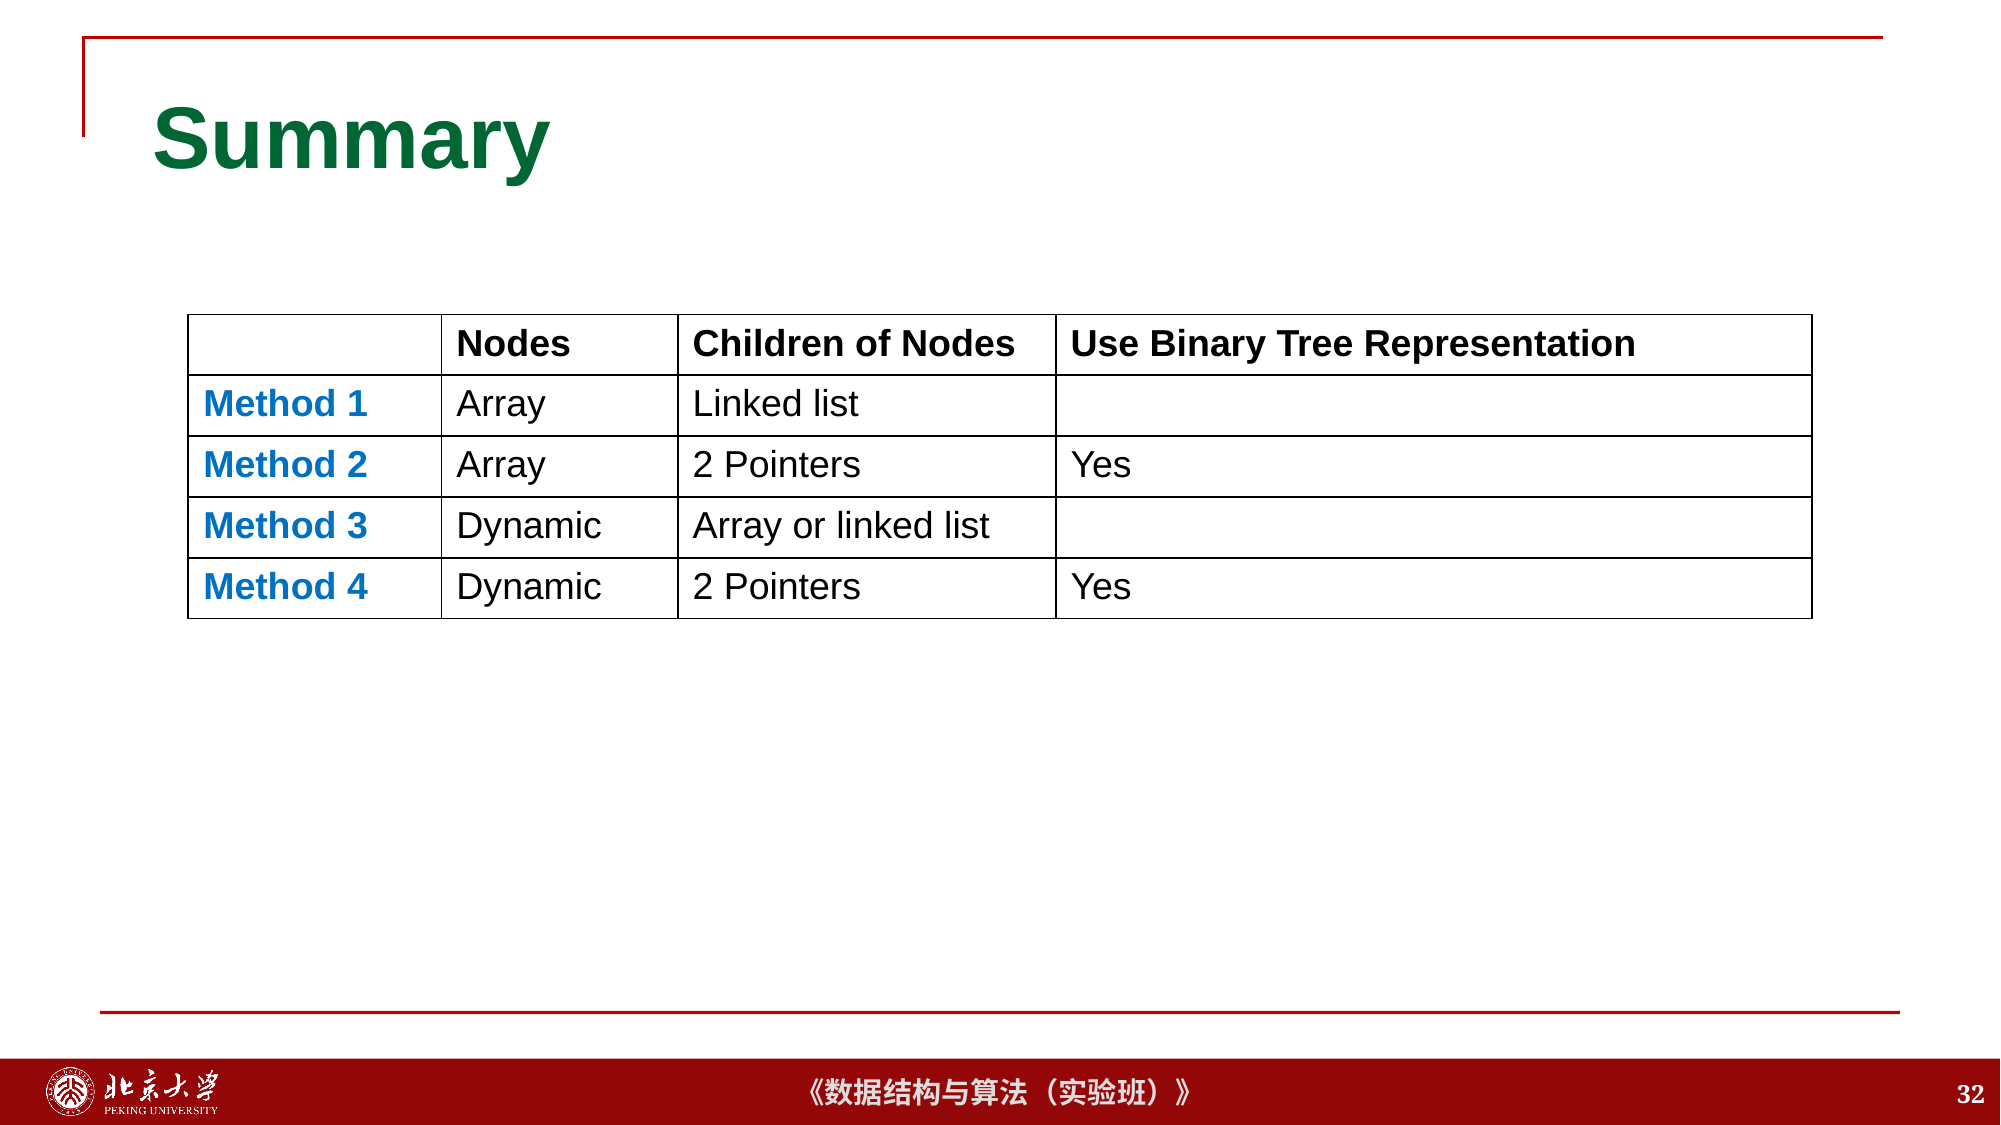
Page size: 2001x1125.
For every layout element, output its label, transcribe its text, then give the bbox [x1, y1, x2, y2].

slide_number 32 [1550, 1065, 2000, 1125]
table_cell Dynamic [442, 559, 677, 618]
table_cell 2 Pointers [679, 559, 1055, 618]
table_cell [1057, 498, 1811, 557]
table_cell [1057, 376, 1811, 435]
table_header Nodes [442, 315, 677, 374]
table_cell Array [442, 437, 677, 496]
table_cell Linked list [679, 376, 1055, 435]
table_cell Method 1 [189, 376, 441, 435]
table_cell Array [442, 376, 677, 435]
table_cell Method 4 [189, 559, 441, 618]
table_cell Yes [1057, 437, 1811, 496]
table_header Use Binary Tree Representation [1057, 315, 1811, 374]
table_header [189, 315, 441, 374]
picture [46, 1067, 218, 1116]
table_cell Dynamic [442, 498, 677, 557]
table_cell Array or linked list [679, 498, 1055, 557]
table_header Children of Nodes [679, 315, 1055, 374]
table_cell Method 3 [189, 498, 441, 557]
table_cell Method 2 [189, 437, 441, 496]
table_cell Yes [1057, 559, 1811, 618]
title Summary [137, 59, 1863, 209]
table_cell 2 Pointers [679, 437, 1055, 496]
